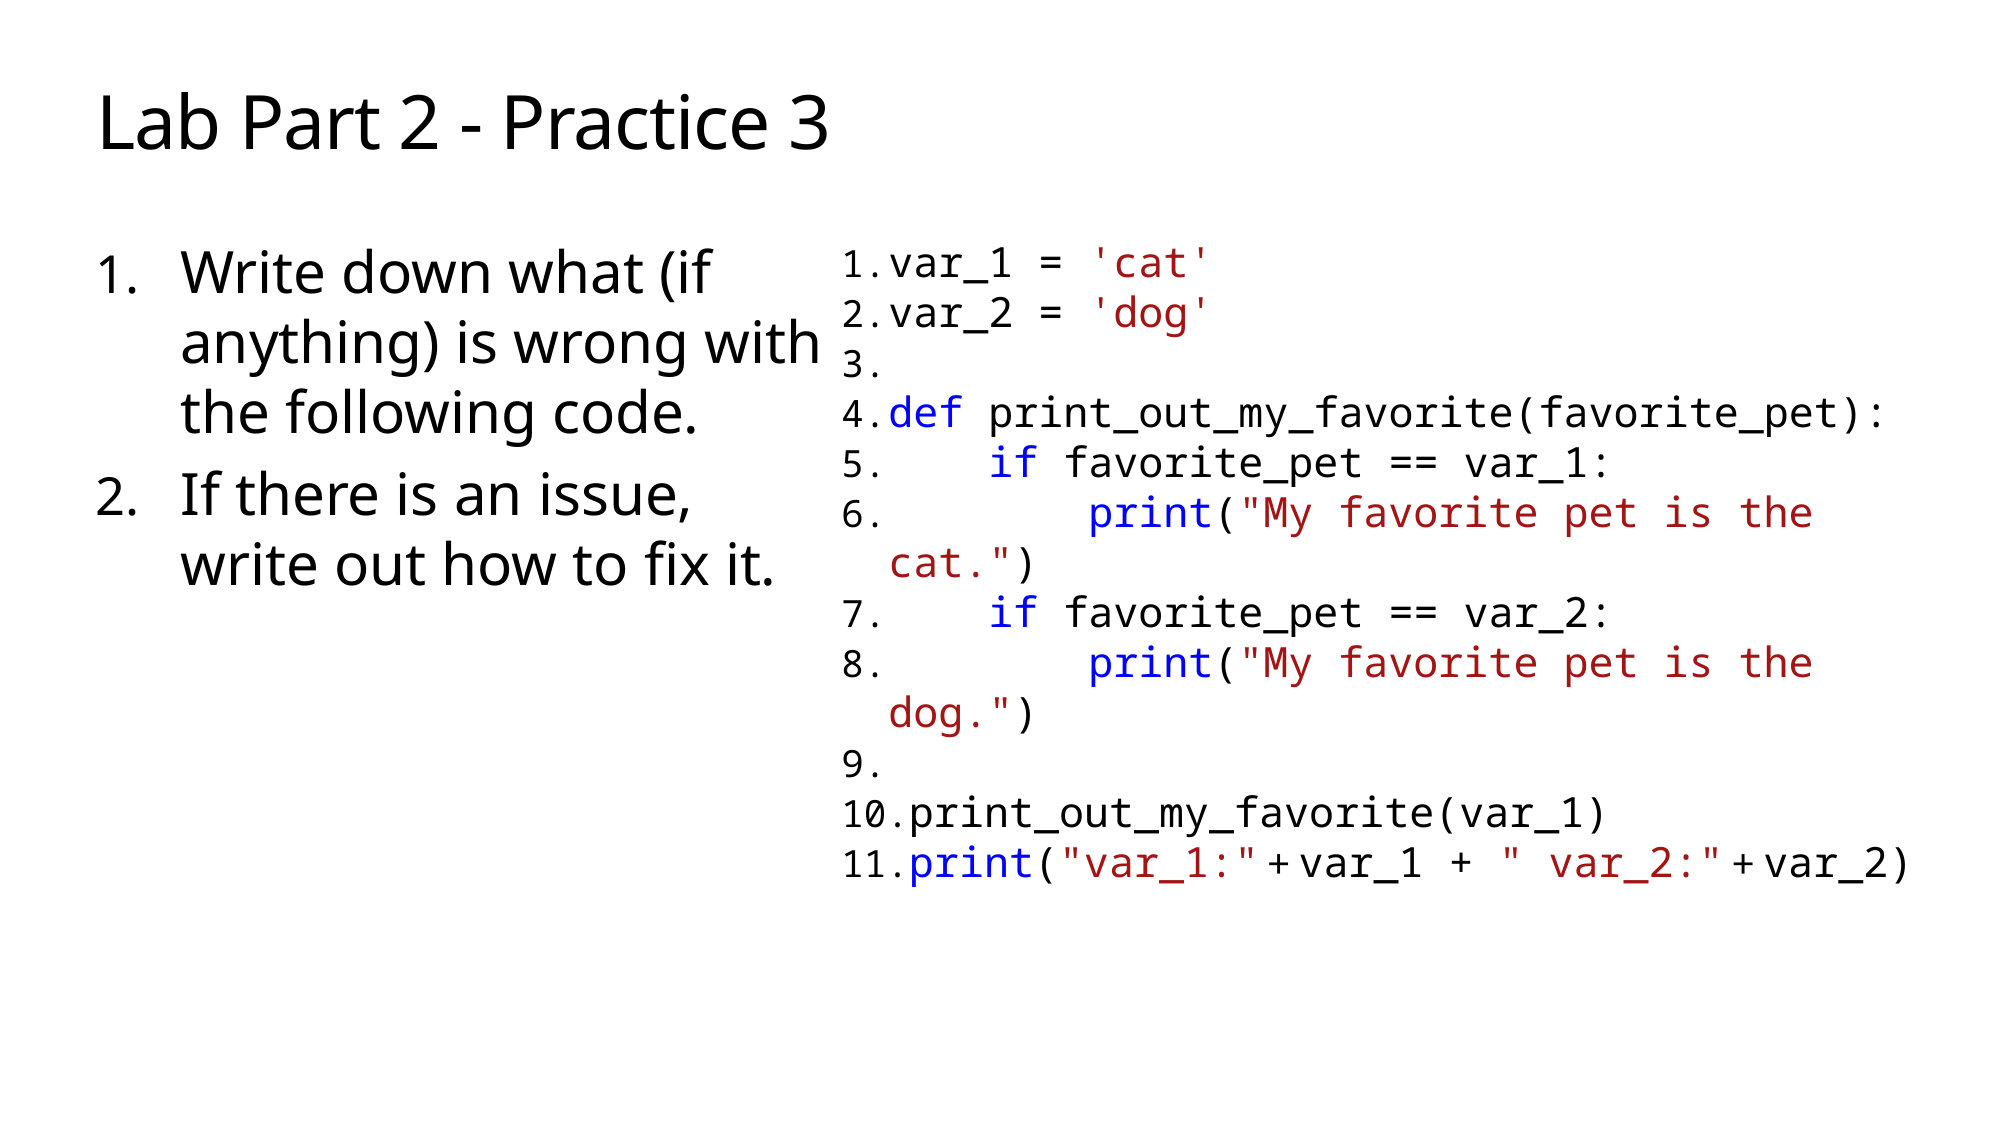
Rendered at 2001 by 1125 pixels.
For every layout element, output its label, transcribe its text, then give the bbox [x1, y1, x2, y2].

title Lab Part 2 - Practice 3 [96, 75, 1904, 166]
list var_1 = 'cat' var_2 = 'dog' def print_out_my_favorite(favorite_pet): if favorite_pet == var_1: print("My favorite pet is the cat.") if favorite_pet == var_2: print("My favorite pet is the dog.") print_out_my_favorite(var_1) print("var_1:" + var_1 + " var_2:" + var_2) [841, 235, 1972, 791]
list Write down what (if anything) is wrong with the following code. If there is an issue, write out how to fix it. [95, 235, 841, 603]
